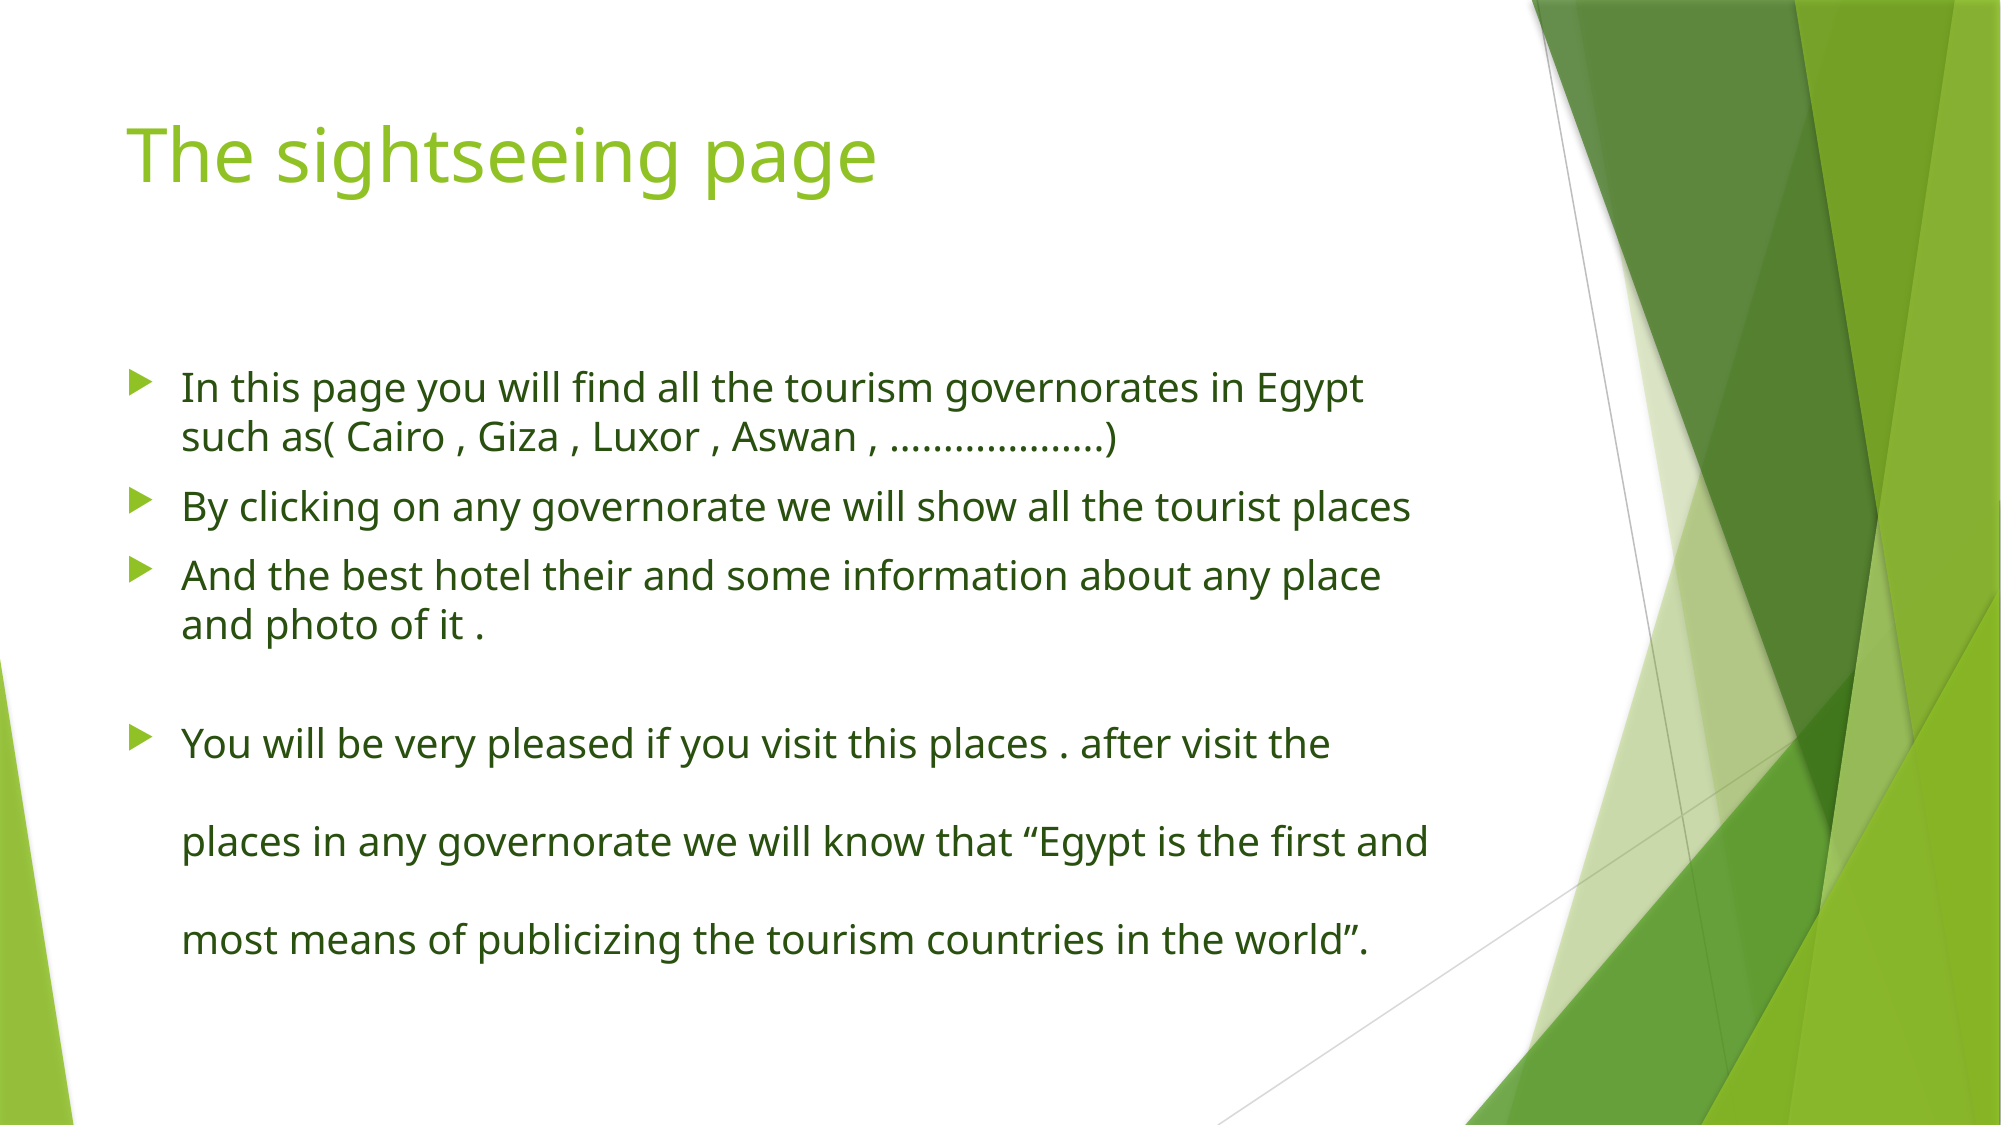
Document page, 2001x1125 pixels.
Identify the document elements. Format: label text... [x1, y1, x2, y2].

list In this page you will find all the tourism governorates in Egypt such as( Cairo , Giza , Luxor , Aswan , ………………..) By clicking on any governorate we will show all the tourist places And the best hotel their and some information about any place and photo of it . You will be very pleased if you visit this places . after visit the places in any governorate we will know that “Egypt is the first and most means of publicizing the tourism countries in the world”. [111, 354, 1450, 992]
title The sightseeing page [111, 99, 1522, 317]
